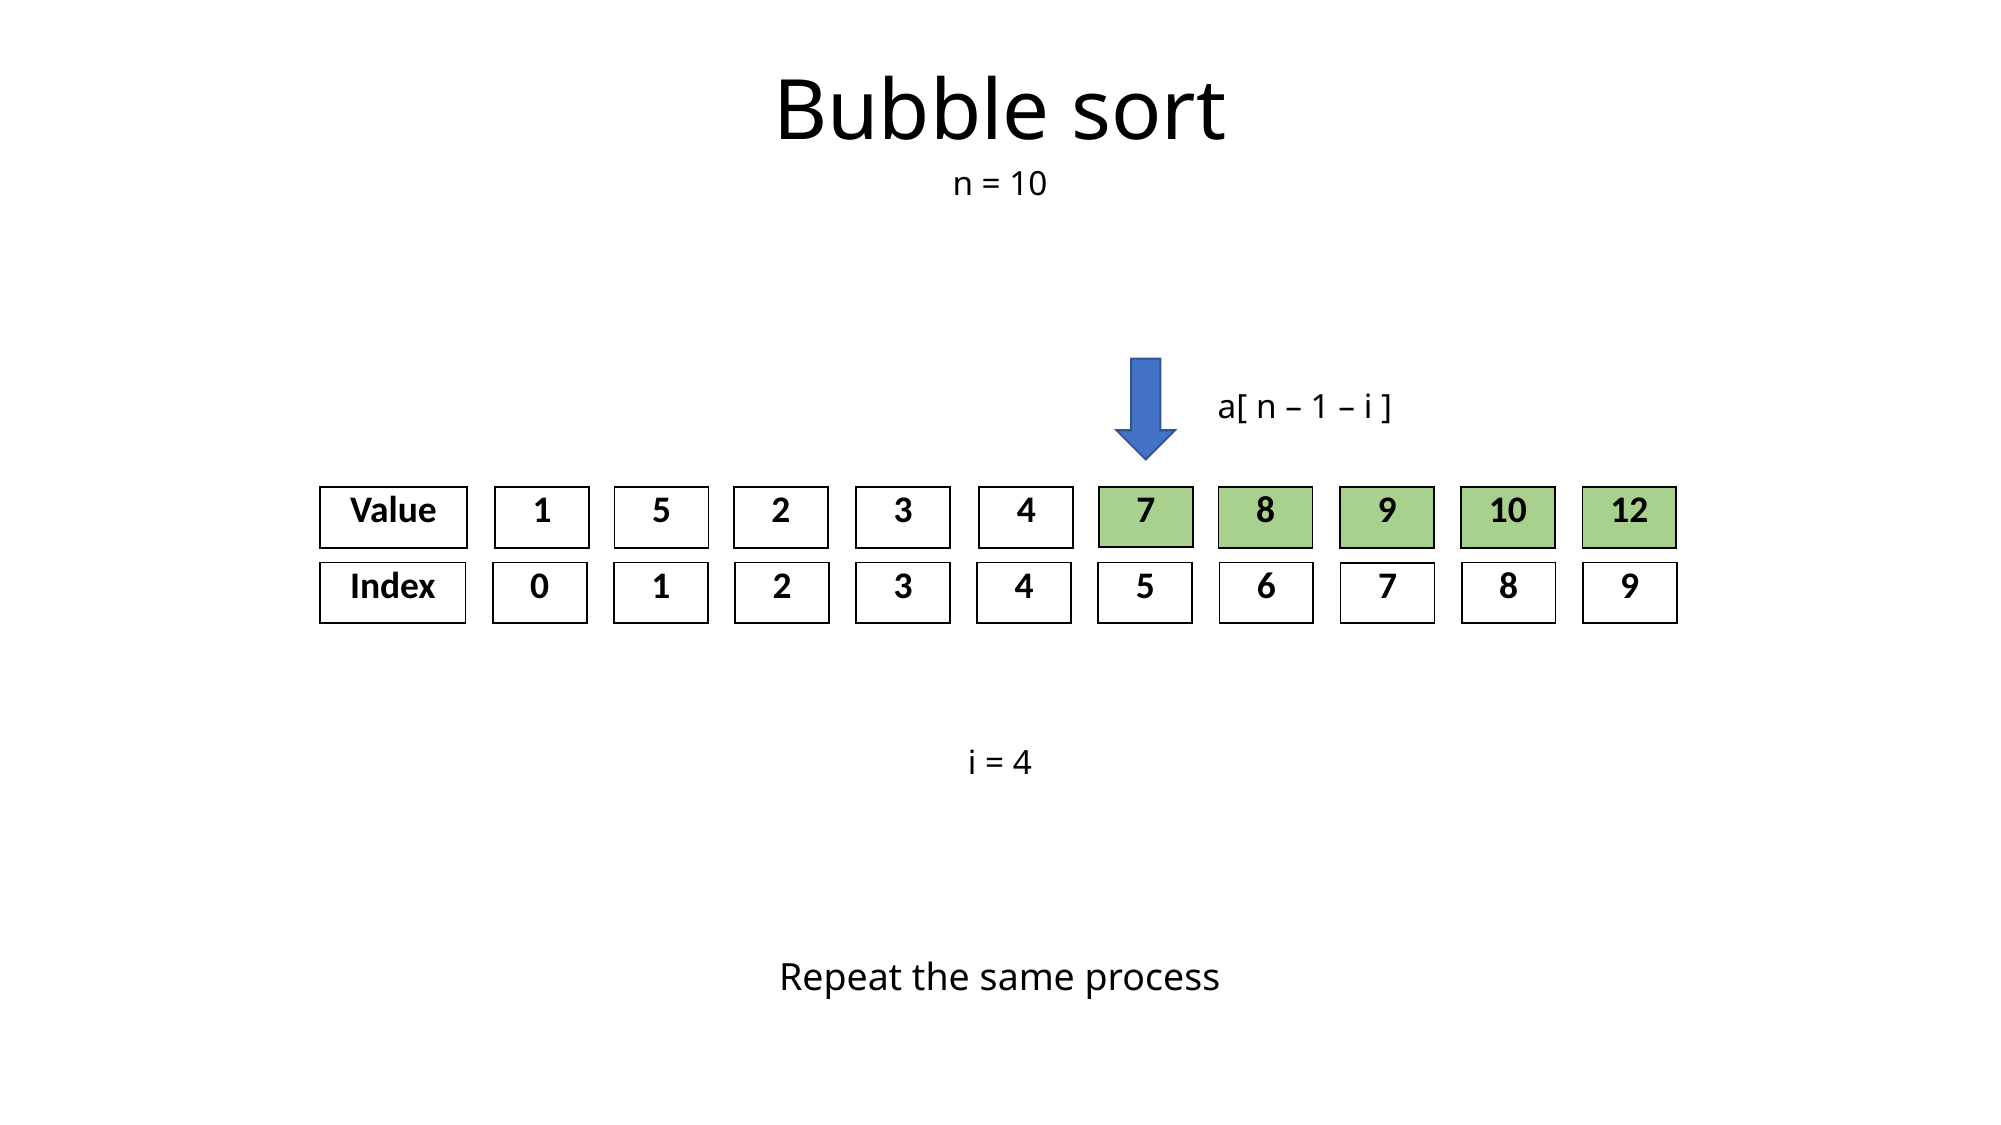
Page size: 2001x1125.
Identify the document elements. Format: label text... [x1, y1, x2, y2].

table_header 2 [736, 563, 828, 622]
text_box i = 4 [953, 734, 1047, 789]
table_header 1 [615, 563, 707, 622]
table_header 9 [1341, 488, 1433, 547]
text_box Repeat the same process [764, 945, 1236, 1006]
table_header 4 [978, 563, 1070, 622]
table_header 7 [1341, 564, 1434, 622]
table_header Index [321, 563, 465, 622]
table_header 4 [980, 488, 1072, 547]
table_header 5 [615, 488, 708, 547]
table_header 9 [1584, 563, 1676, 622]
table_header 7 [1100, 488, 1192, 546]
table_header 8 [1463, 563, 1555, 622]
table_header 12 [1583, 488, 1675, 547]
table_header 3 [857, 488, 949, 547]
table_header 2 [735, 488, 827, 547]
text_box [1116, 358, 1424, 460]
table_header 1 [496, 488, 588, 547]
table_header 10 [1462, 488, 1554, 547]
table_header 3 [857, 563, 949, 622]
table_header 6 [1220, 563, 1312, 622]
table_header 5 [1099, 563, 1191, 622]
table_header Value [321, 488, 466, 547]
table_header 8 [1219, 488, 1312, 547]
text_box Bubble sort [758, 48, 1242, 164]
text_box n = 10 [937, 154, 1063, 210]
table_header 0 [494, 563, 586, 622]
